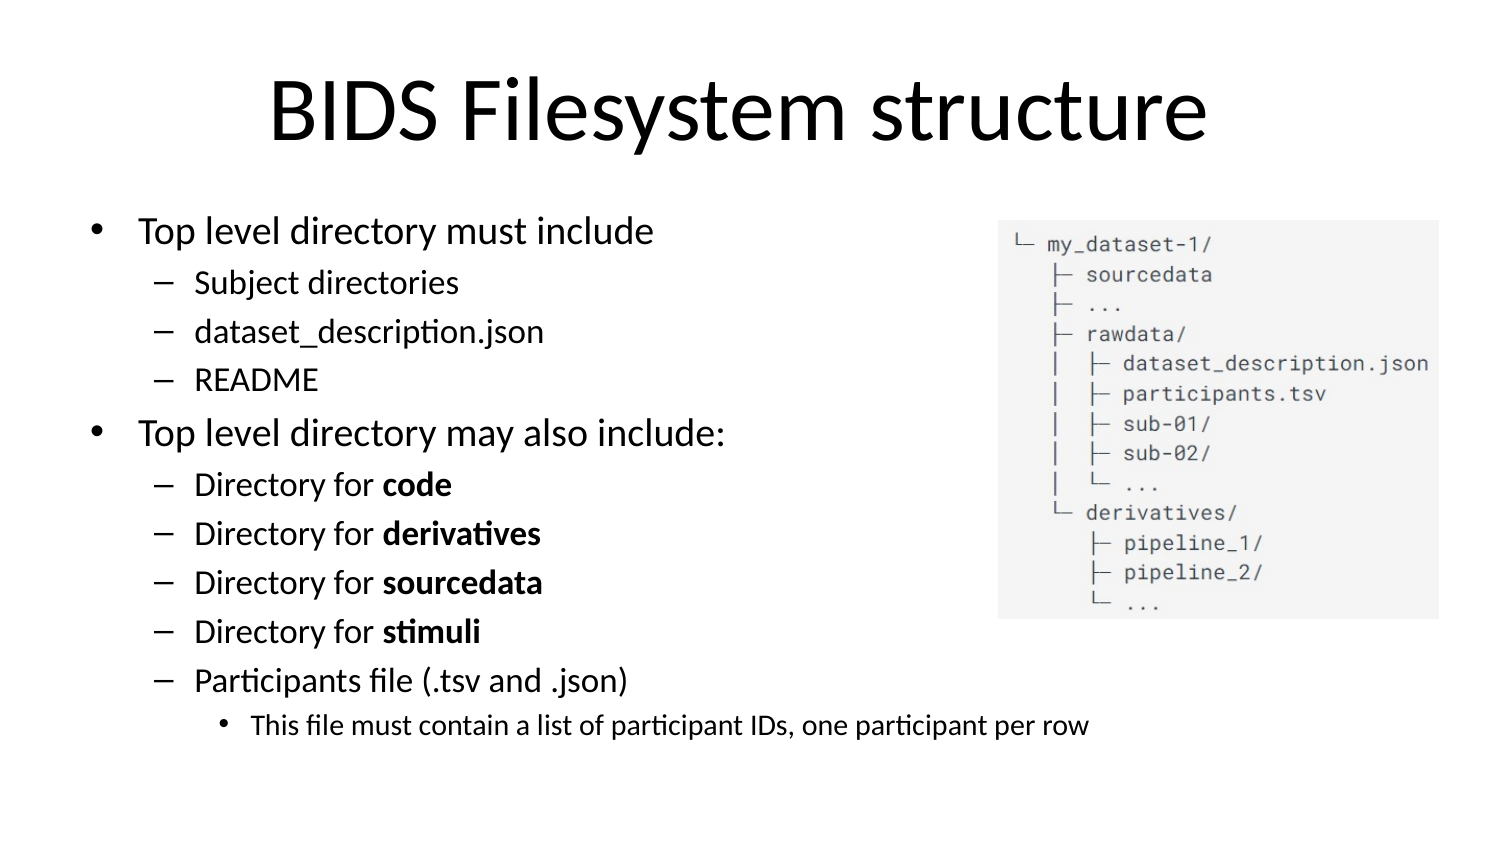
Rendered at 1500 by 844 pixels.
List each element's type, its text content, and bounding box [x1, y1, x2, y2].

list Top level directory must include Subject directories dataset_description.json README Top level directory may also include: Directory for code Directory for derivatives Directory for sourcedata Directory for stimuli Participants file (.tsv and .json) This file must contain a list of participant IDs, one participant per row [75, 196, 1425, 754]
title BIDS Filesystem structure [75, 33, 1425, 175]
picture [997, 220, 1439, 620]
